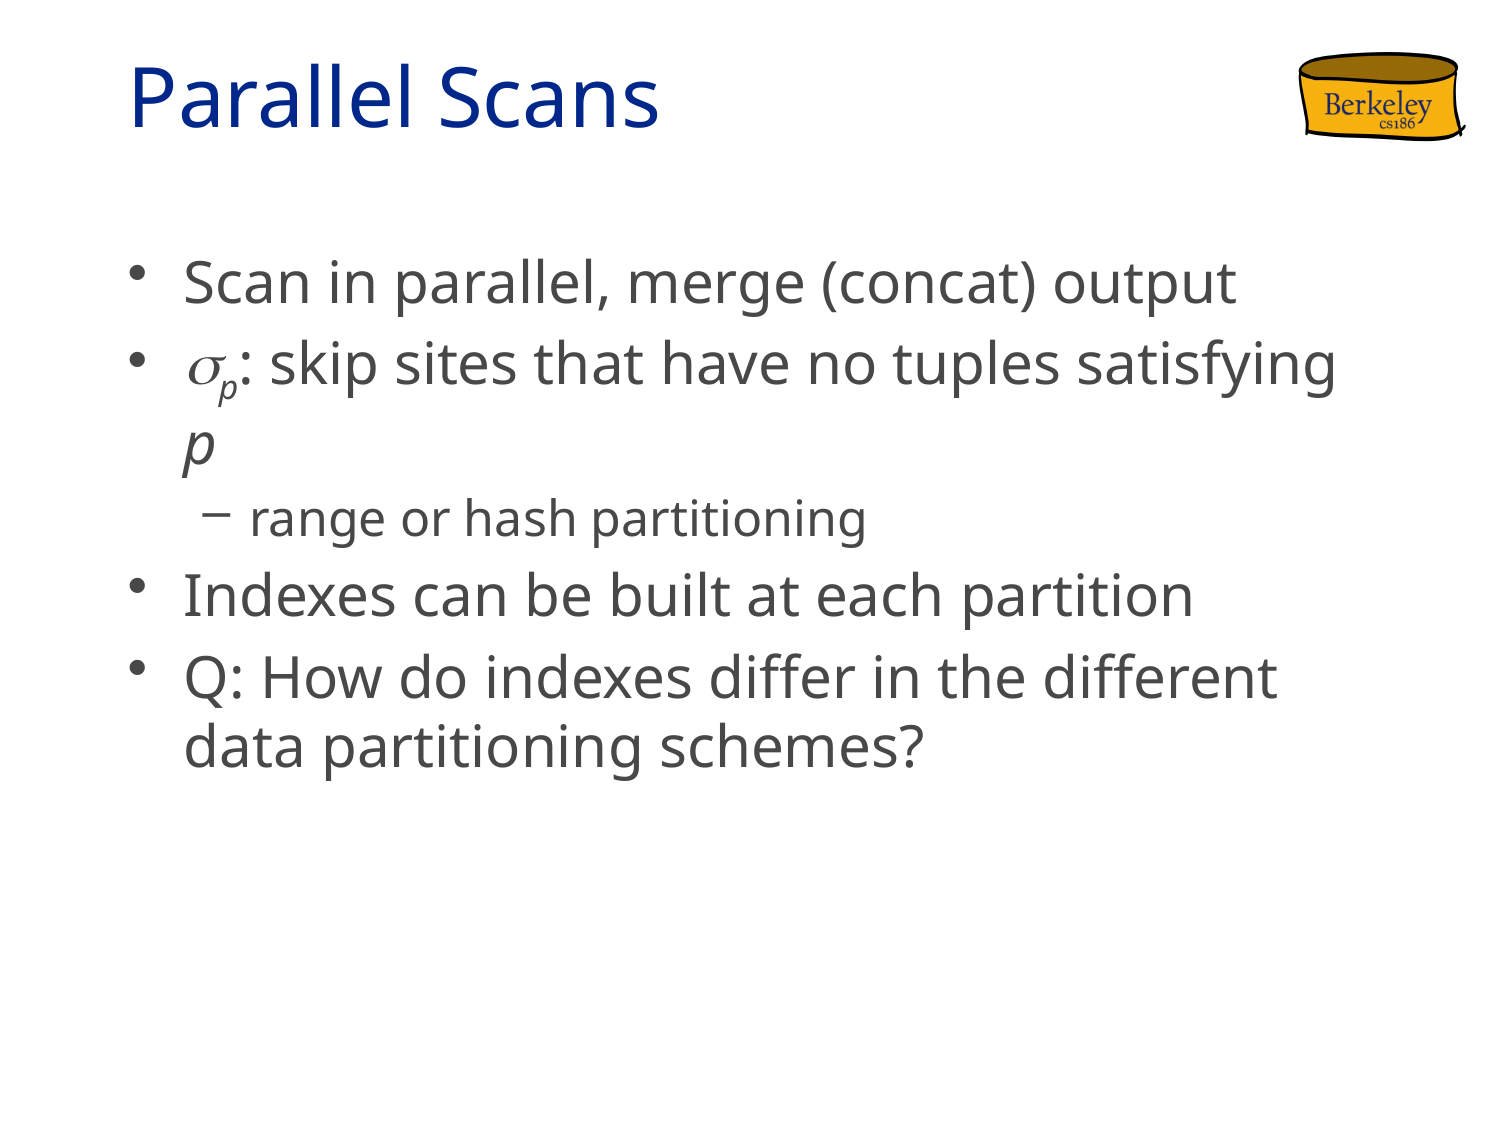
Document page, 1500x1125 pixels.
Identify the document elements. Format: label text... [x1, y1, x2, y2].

picture [1388, 50, 1466, 143]
title Parallel Scans [112, 0, 1388, 188]
list Scan in parallel, merge (concat) output sp: skip sites that have no tuples satisfying p range or hash partitioning Indexes can be built at each partition Q: How do indexes differ in the different data partitioning schemes? [112, 237, 1388, 1075]
